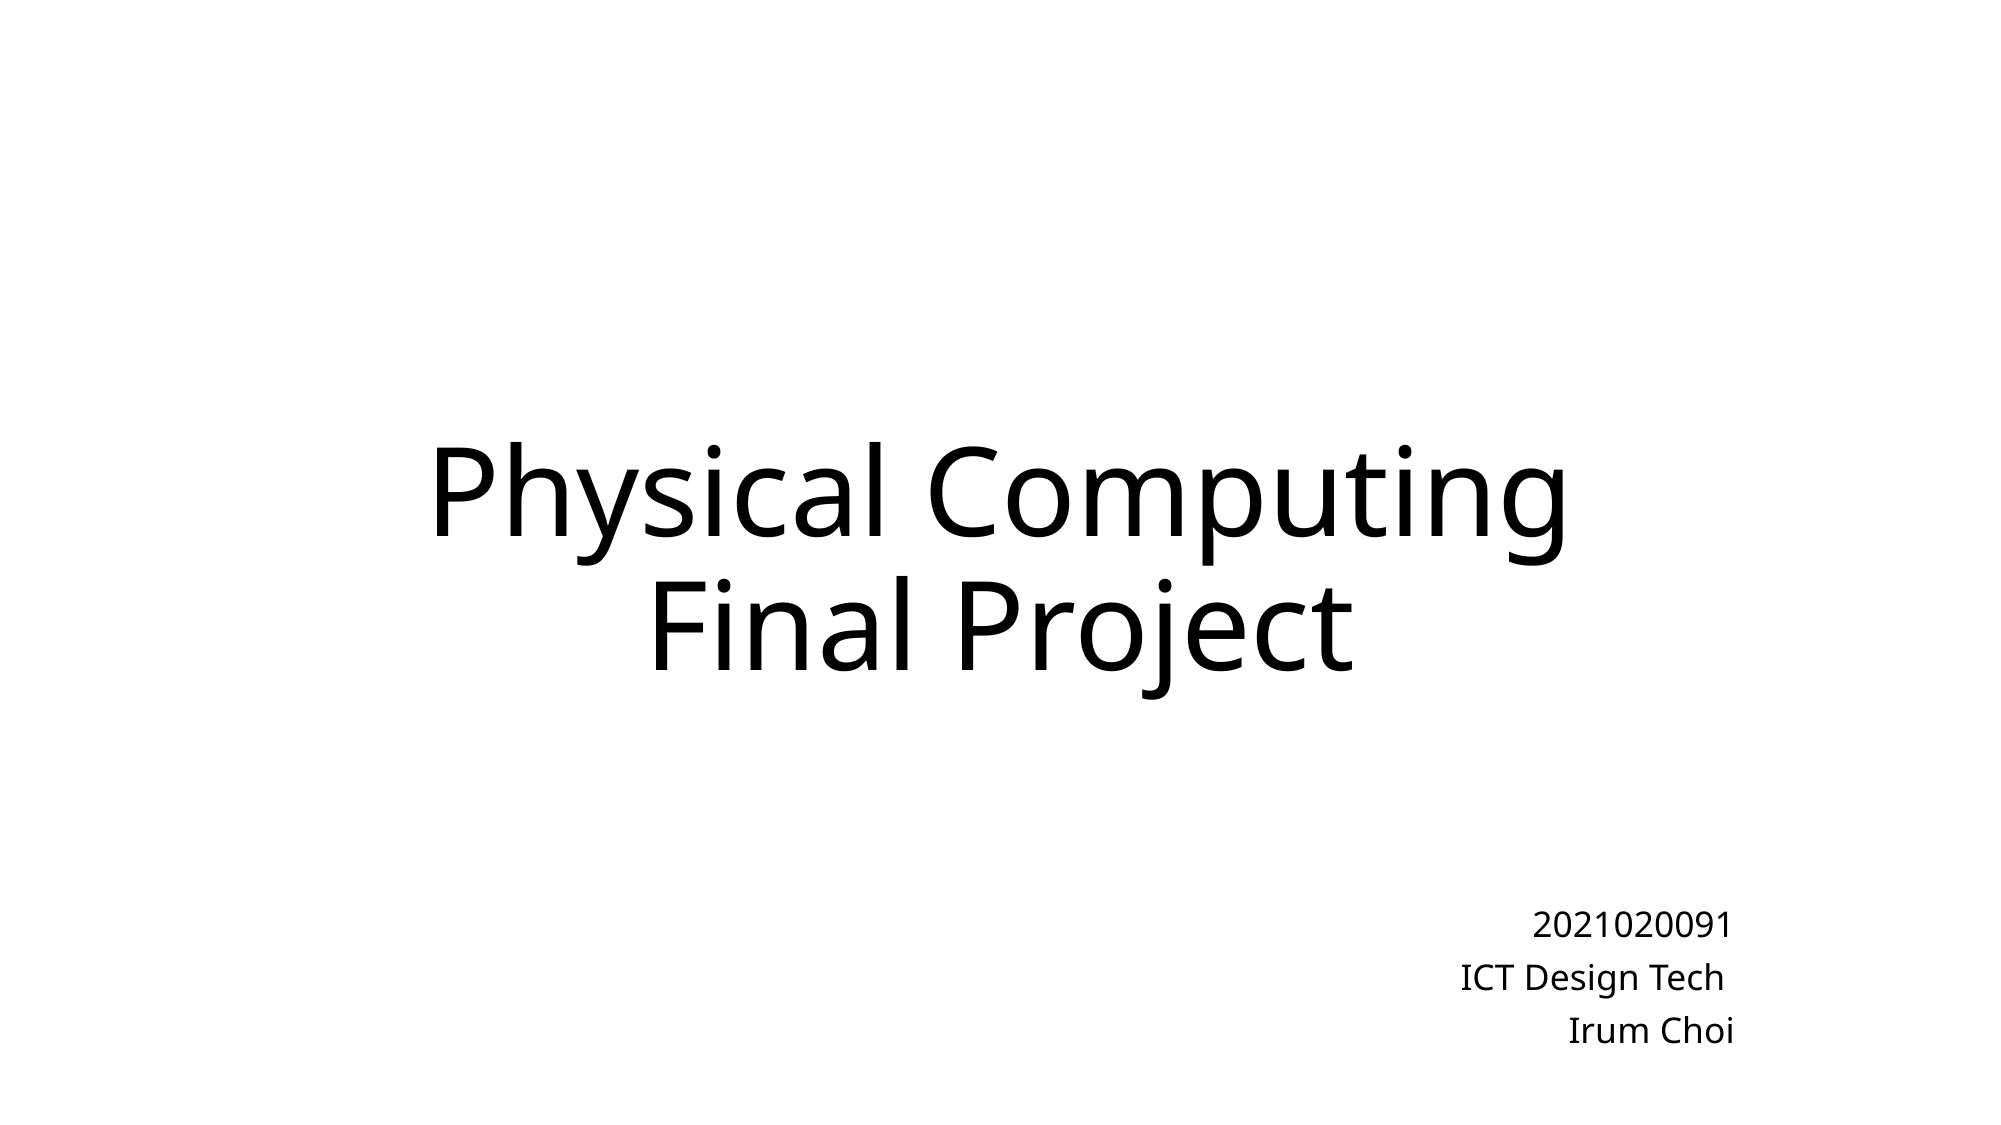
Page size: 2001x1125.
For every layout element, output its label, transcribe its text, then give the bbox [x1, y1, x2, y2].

title Physical Computing Final Project [249, 420, 1750, 705]
subtitle 2021020091 ICT Design Tech Irum Choi [249, 789, 1750, 1061]
